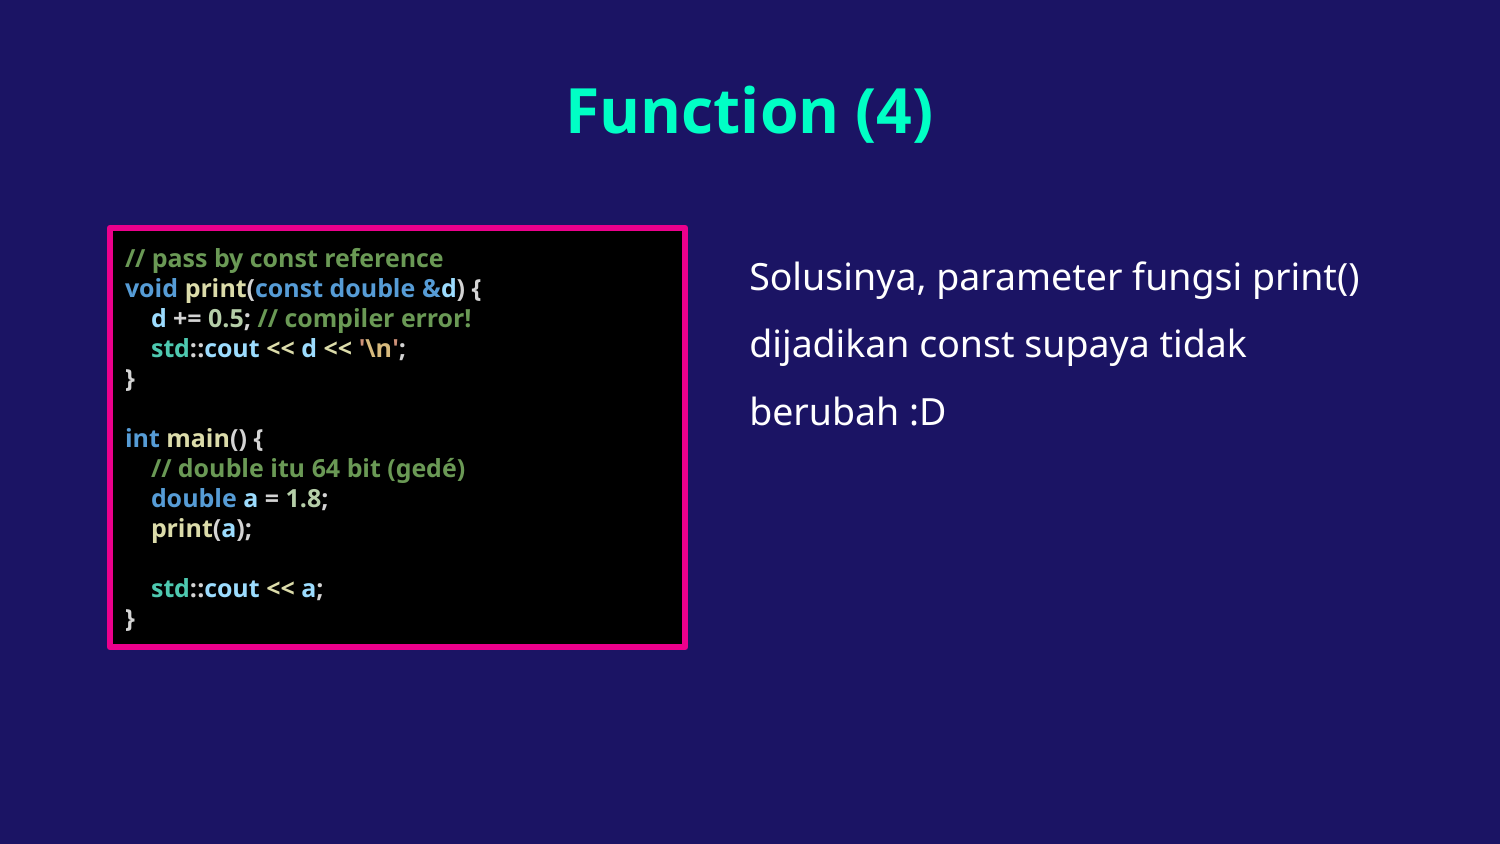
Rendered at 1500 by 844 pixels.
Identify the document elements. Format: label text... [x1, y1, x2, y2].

title Function (4) [209, 56, 1291, 166]
text_box Solusinya, parameter fungsi print() dijadikan const supaya tidak berubah :D [734, 214, 1390, 448]
text_box // pass by const reference void print(const double &d) { d += 0.5; // compiler error! std::cout << d << '\n'; } int main() { // double itu 64 bit (gedé) double a = 1.8; print(a); std::cout << a; } [109, 227, 686, 648]
